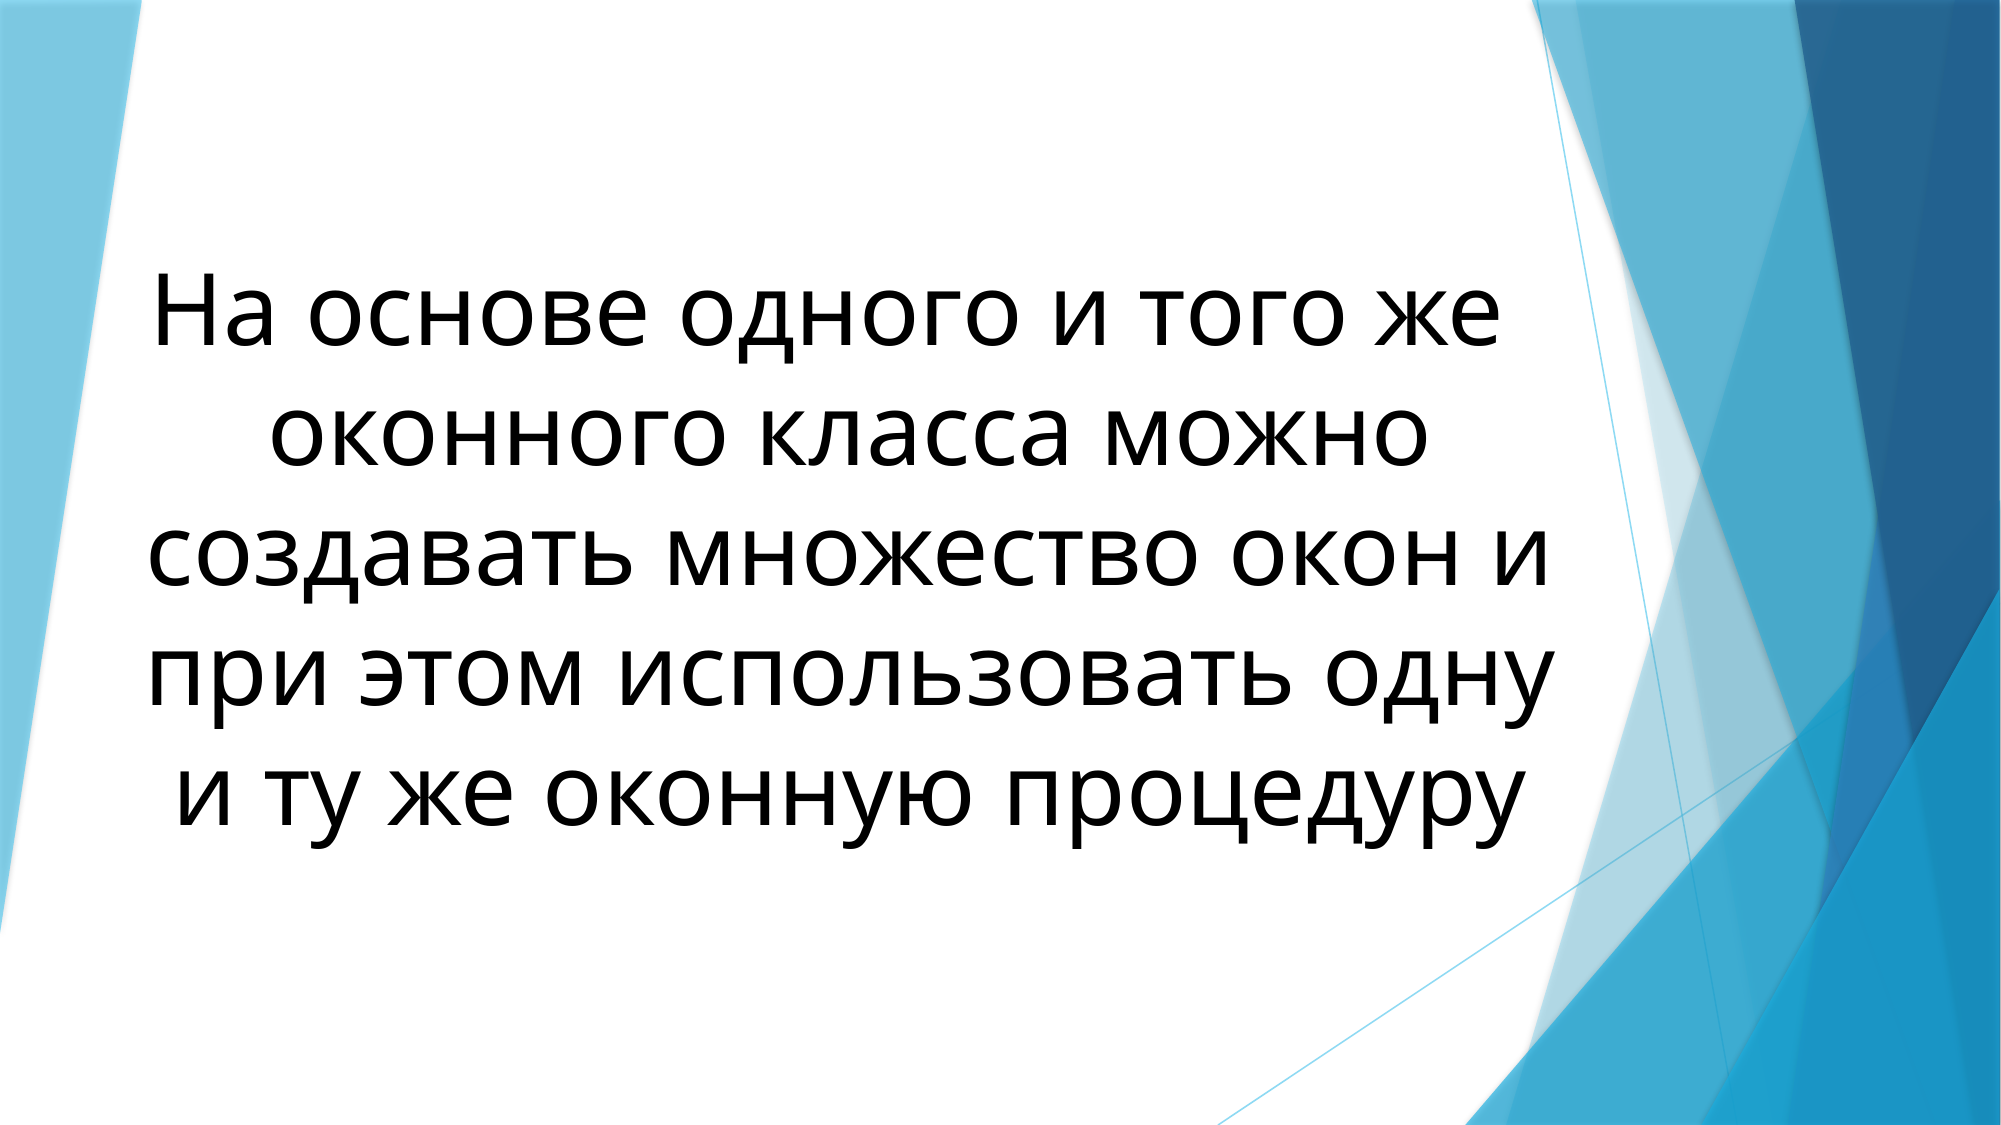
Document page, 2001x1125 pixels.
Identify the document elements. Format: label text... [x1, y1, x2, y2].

text_box На основе одного и того же оконного класса можно создавать множество окон и при этом использовать одну и ту же оконную процедуру [40, 238, 1614, 853]
